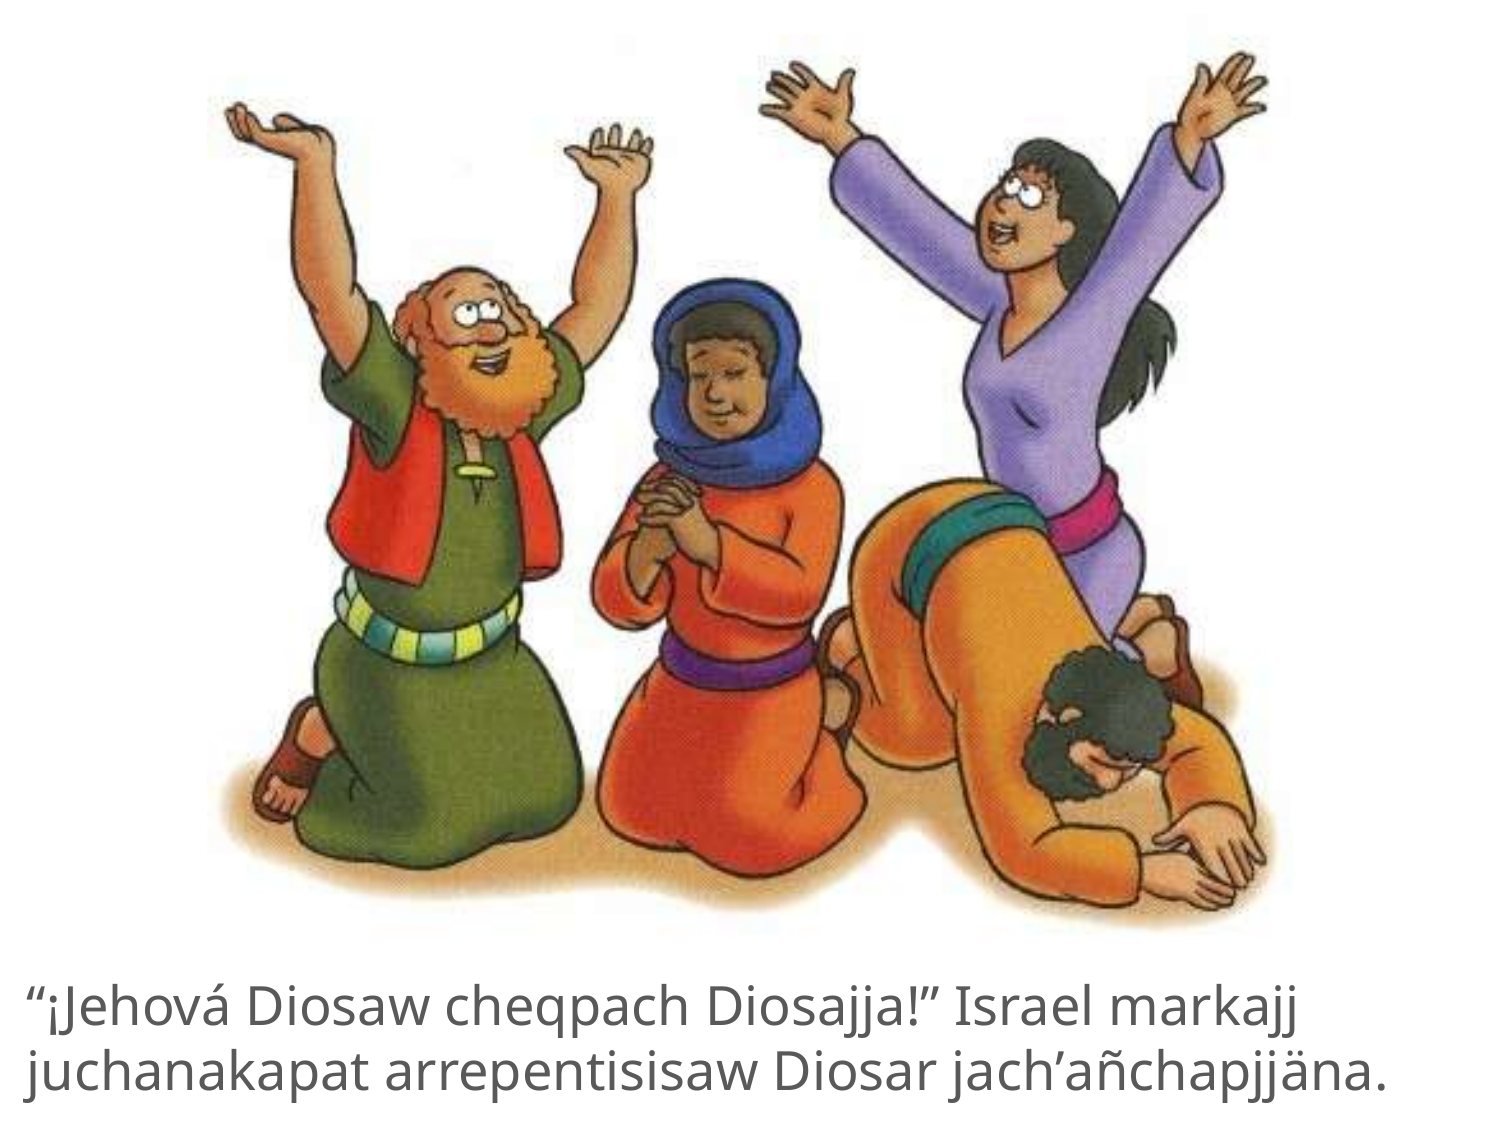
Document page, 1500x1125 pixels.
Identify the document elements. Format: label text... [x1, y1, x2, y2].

picture [207, 0, 1293, 953]
text_box “¡Jehová Diosaw cheqpach Diosajja!” Israel markajj juchanakapat arrepentisisaw Diosar jachʼañchapjjäna. [11, 964, 1498, 1109]
